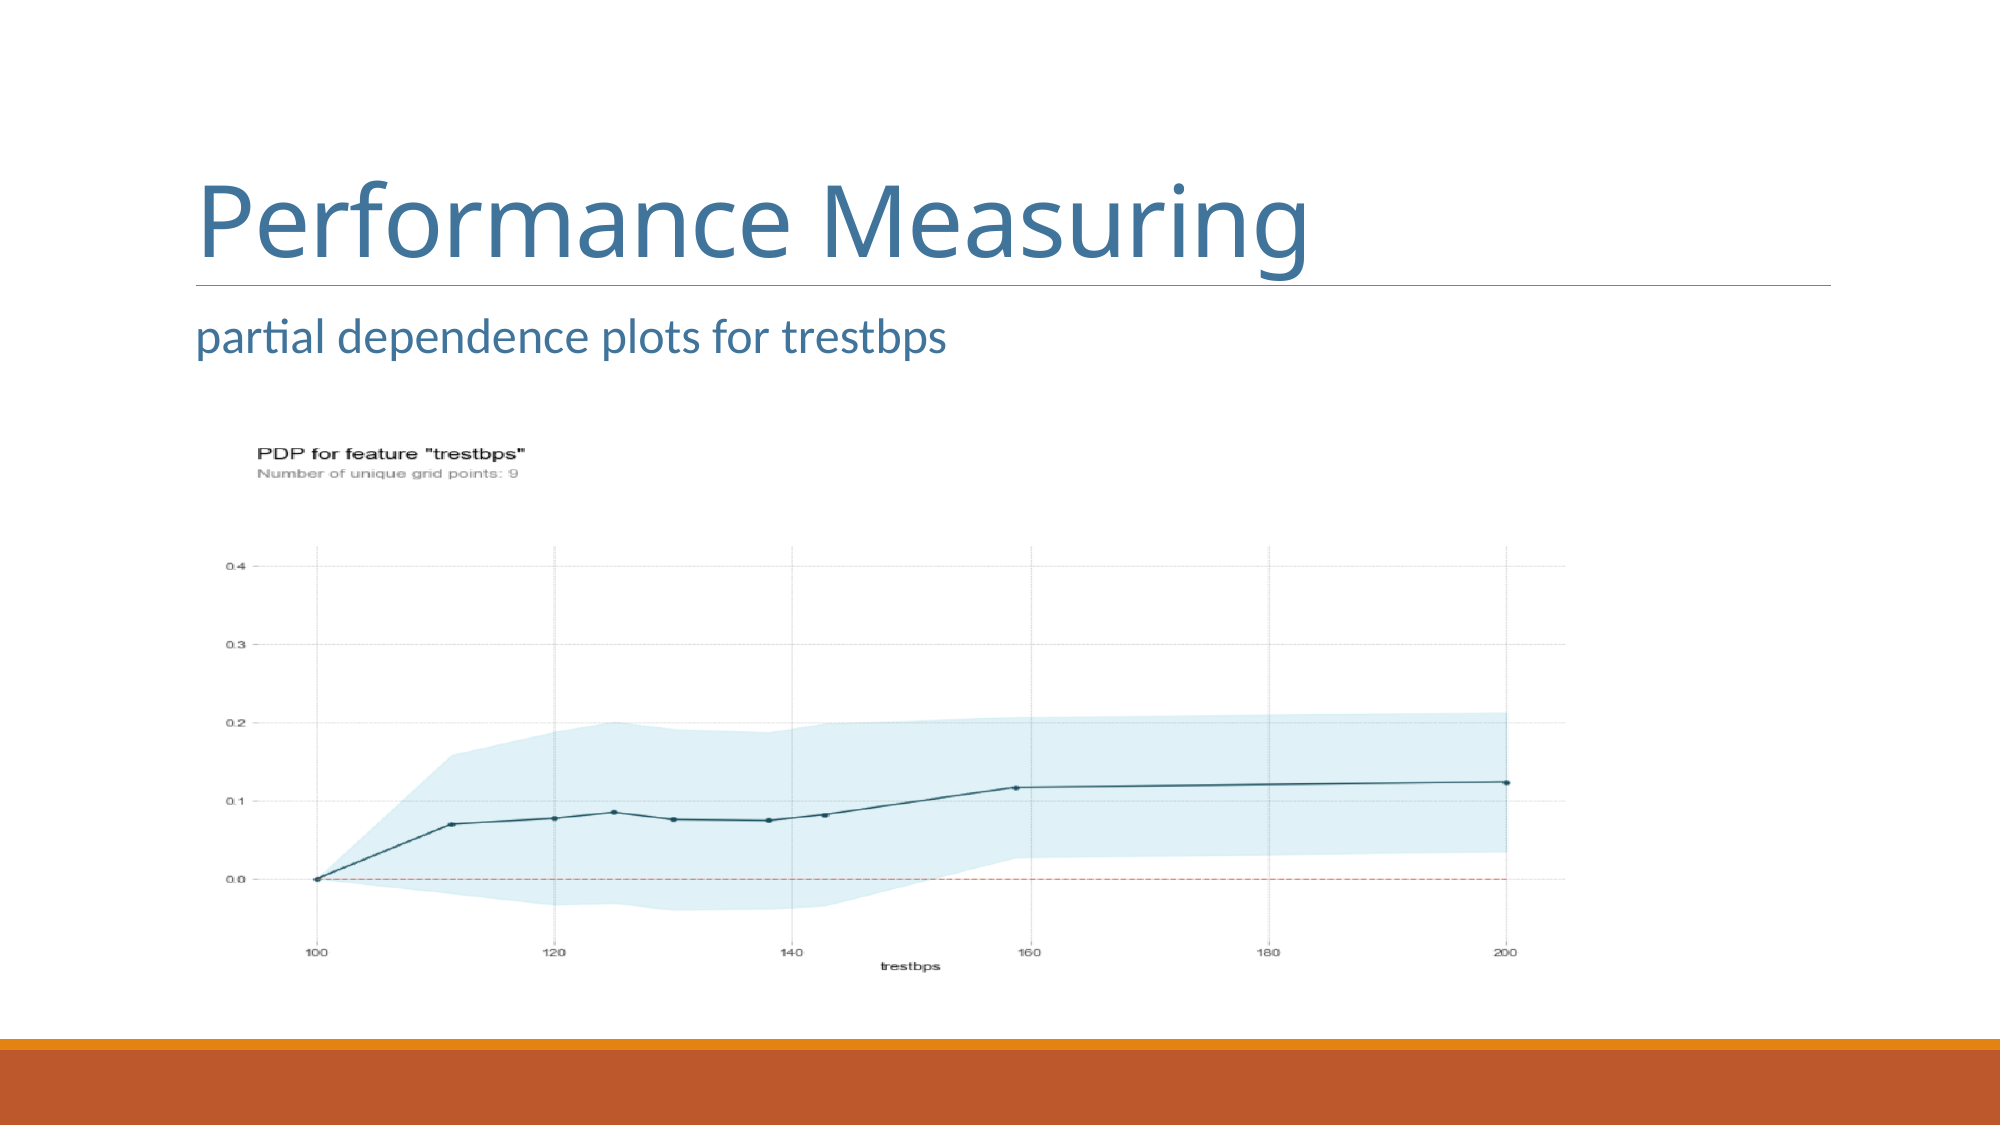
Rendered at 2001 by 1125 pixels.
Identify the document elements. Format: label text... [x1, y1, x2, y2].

title Performance Measuring [180, 47, 1830, 285]
picture [179, 434, 1619, 984]
list partial dependence plots for trestbps [180, 302, 1830, 963]
